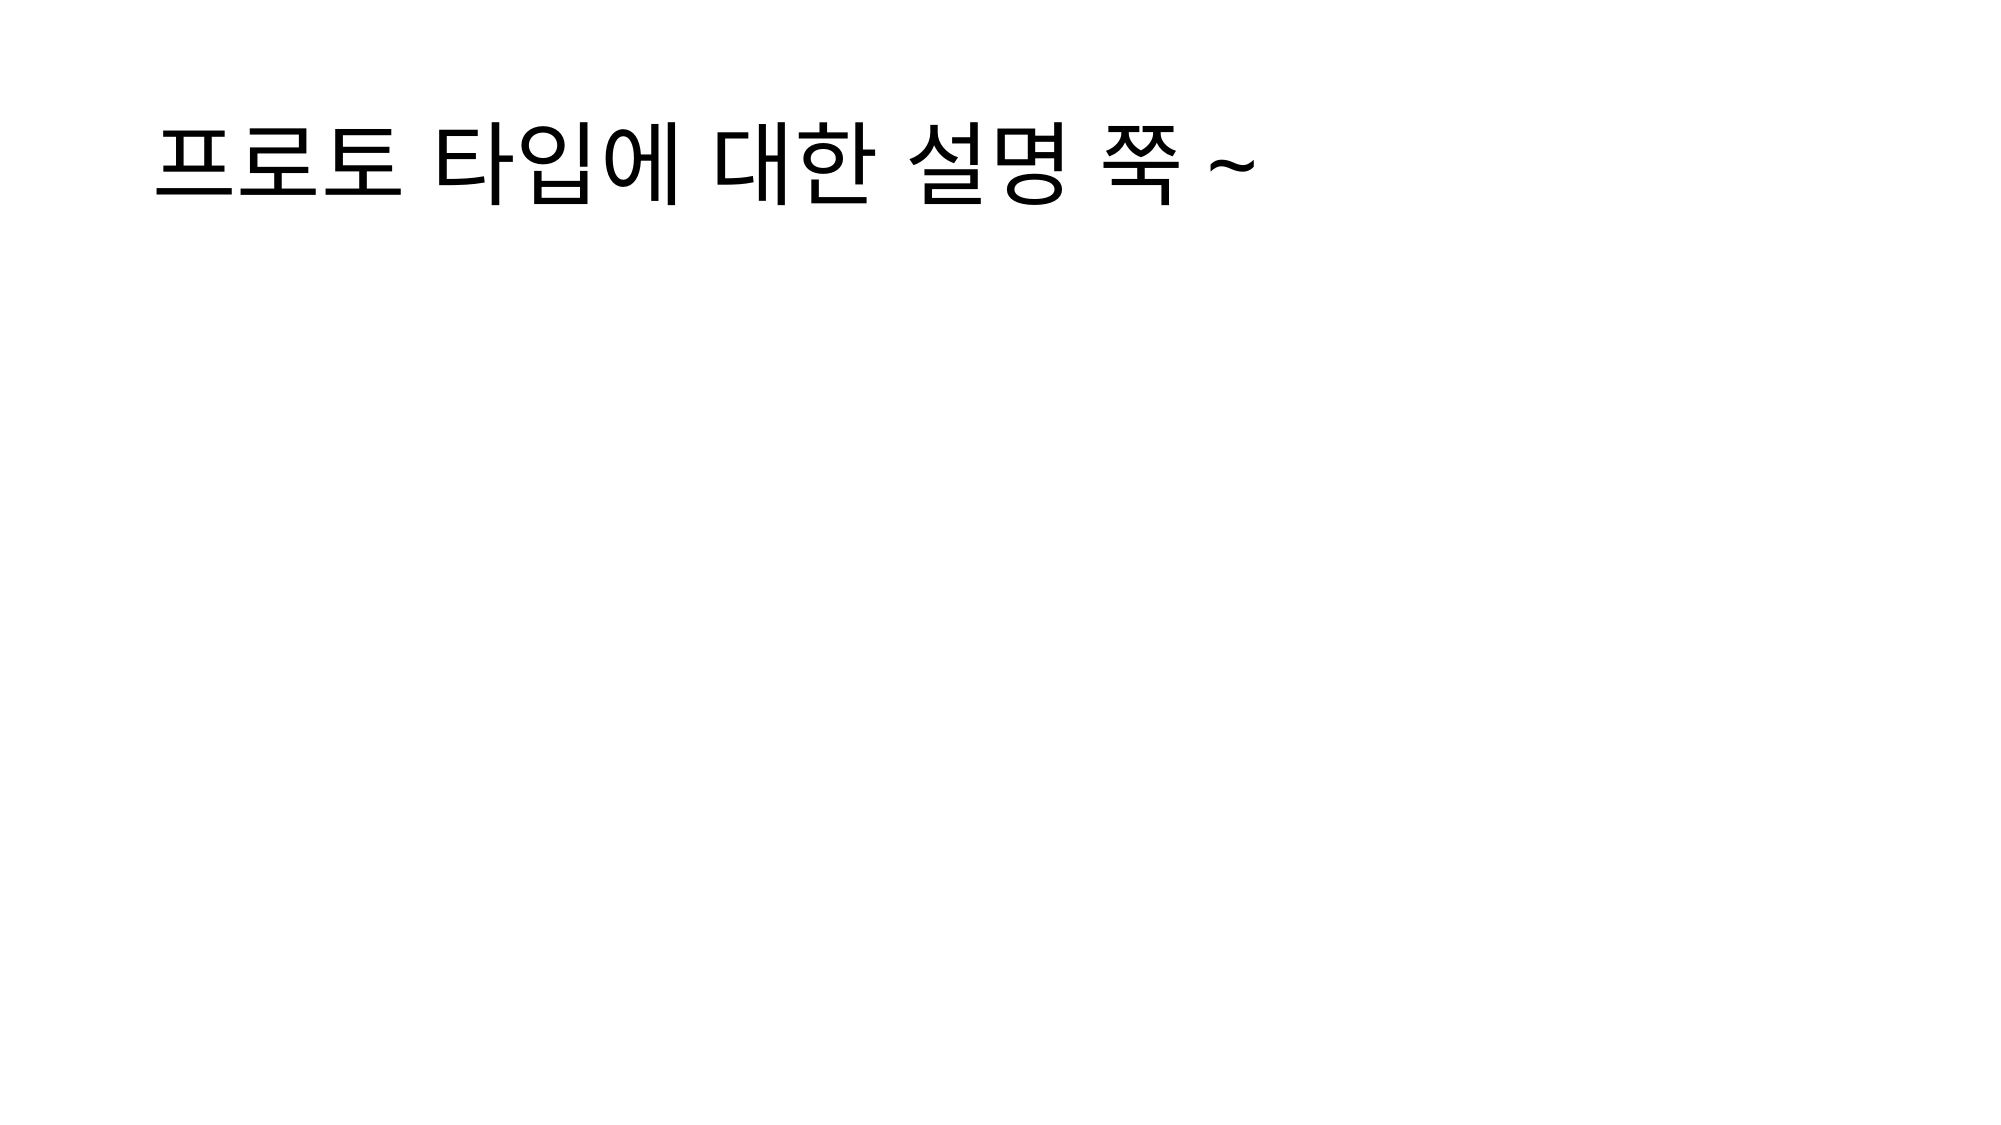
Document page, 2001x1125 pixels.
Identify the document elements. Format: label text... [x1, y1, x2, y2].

title 프로토 타입에 대한 설명 쭉~ [137, 59, 1863, 278]
